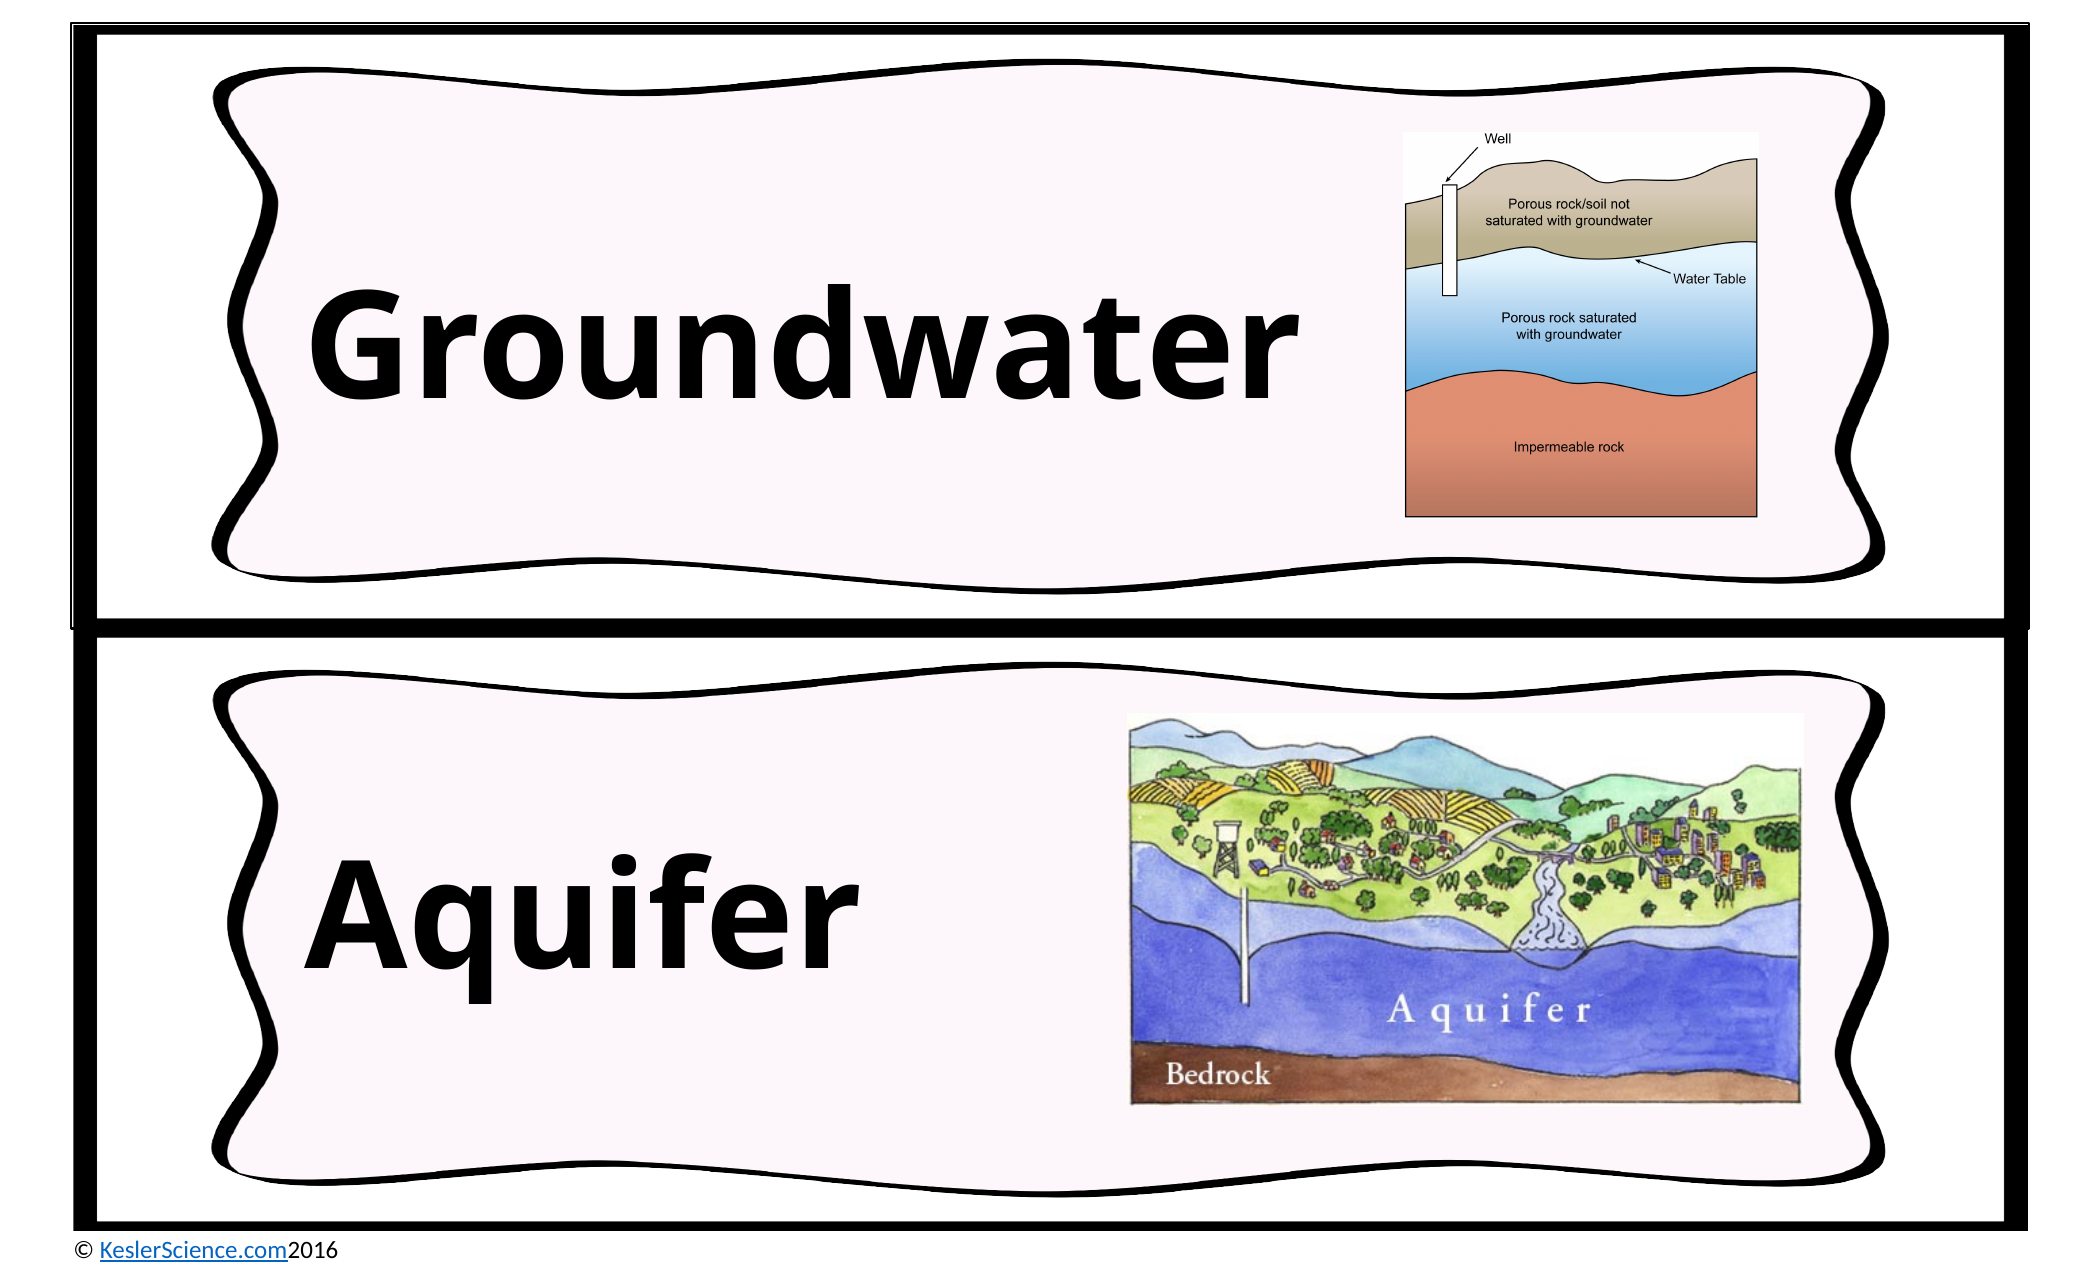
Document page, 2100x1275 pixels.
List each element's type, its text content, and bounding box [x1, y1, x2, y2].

text_box Groundwater [289, 240, 748, 436]
text_box Aquifer [290, 811, 748, 1006]
picture [74, 0, 2027, 1275]
text_box © KeslerScience.com2016 [58, 1226, 748, 1271]
